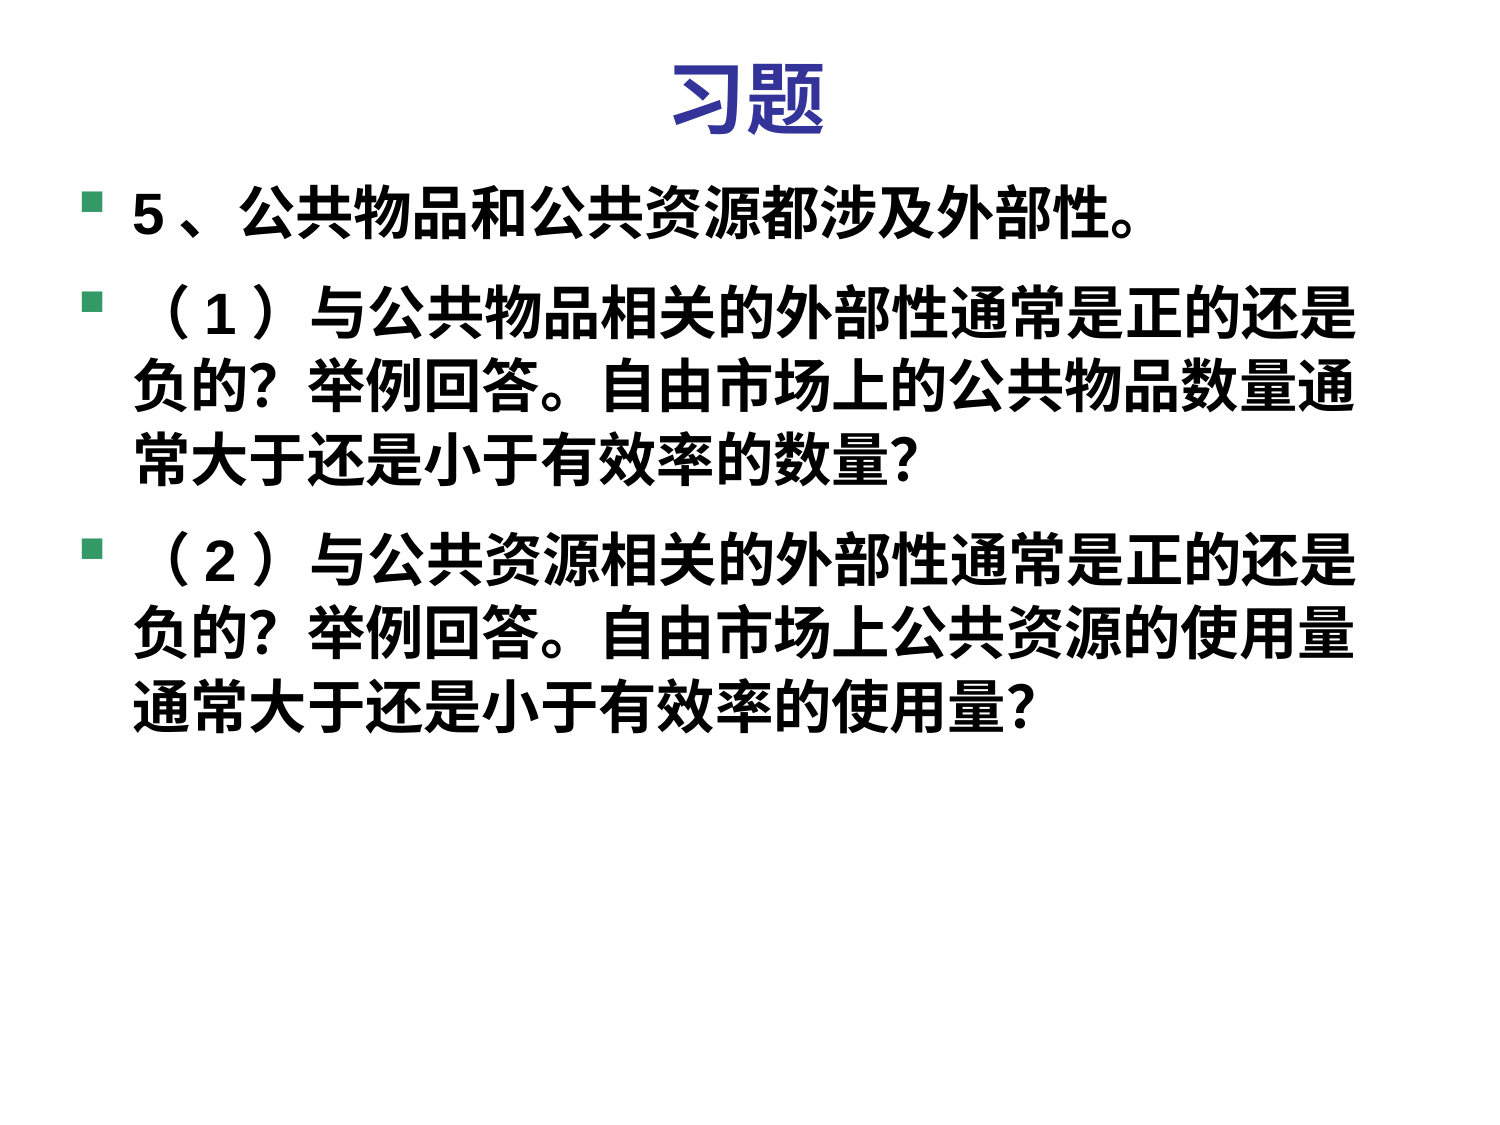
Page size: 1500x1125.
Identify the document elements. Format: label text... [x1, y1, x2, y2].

list 5、公共物品和公共资源都涉及外部性。 （1）与公共物品相关的外部性通常是正的还是负的？举例回答。自由市场上的公共物品数量通常大于还是小于有效率的数量？ （2）与公共资源相关的外部性通常是正的还是负的？举例回答。自由市场上公共资源的使用量通常大于还是小于有效率的使用量？ [61, 165, 1425, 1005]
title 习题 [56, 41, 1436, 154]
